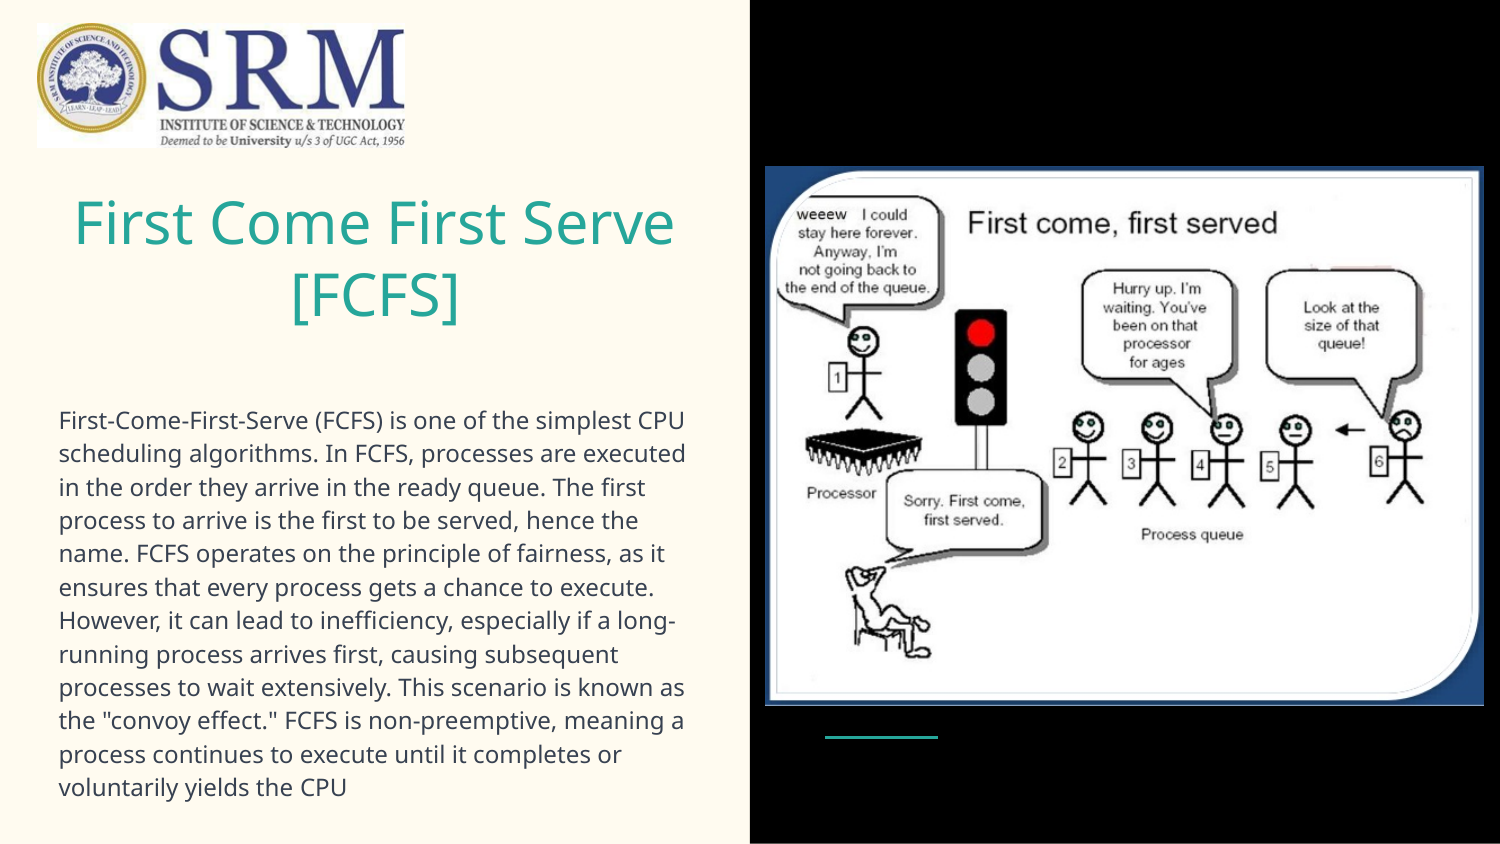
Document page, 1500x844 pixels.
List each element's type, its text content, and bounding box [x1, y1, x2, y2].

picture [765, 165, 1485, 706]
subtitle First-Come-First-Serve (FCFS) is one of the simplest CPU scheduling algorithms. In FCFS, processes are executed in the order they arrive in the ready queue. The first process to arrive is the first to be served, hence the name. FCFS operates on the principle of fairness, as it ensures that every process gets a chance to execute. However, it can lead to inefficiency, especially if a long-running process arrives first, causing subsequent processes to wait extensively. This scenario is known as the "convoy effect." FCFS is non-preemptive, meaning a process continues to execute until it completes or voluntarily yields the CPU [43, 373, 708, 820]
picture [37, 23, 406, 149]
title First Come First Serve [FCFS] [43, 169, 708, 343]
